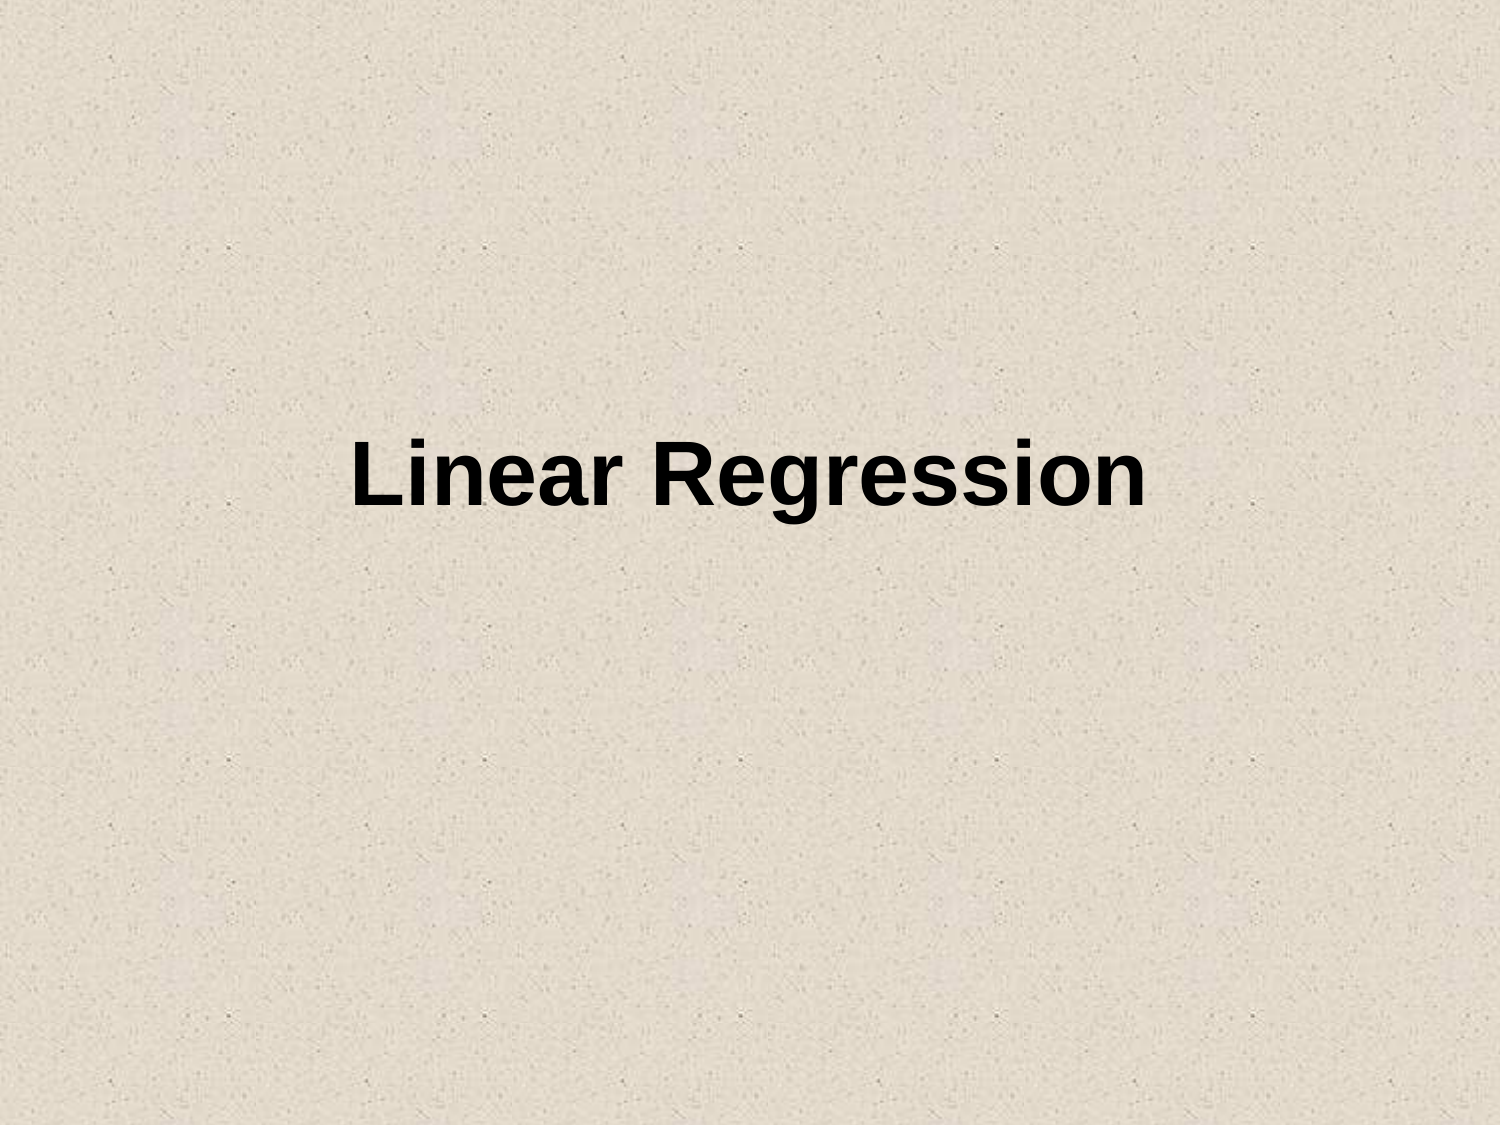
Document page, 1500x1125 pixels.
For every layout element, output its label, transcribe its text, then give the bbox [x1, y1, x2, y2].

picture [0, 0, 1500, 1125]
title Linear Regression [112, 374, 1388, 563]
